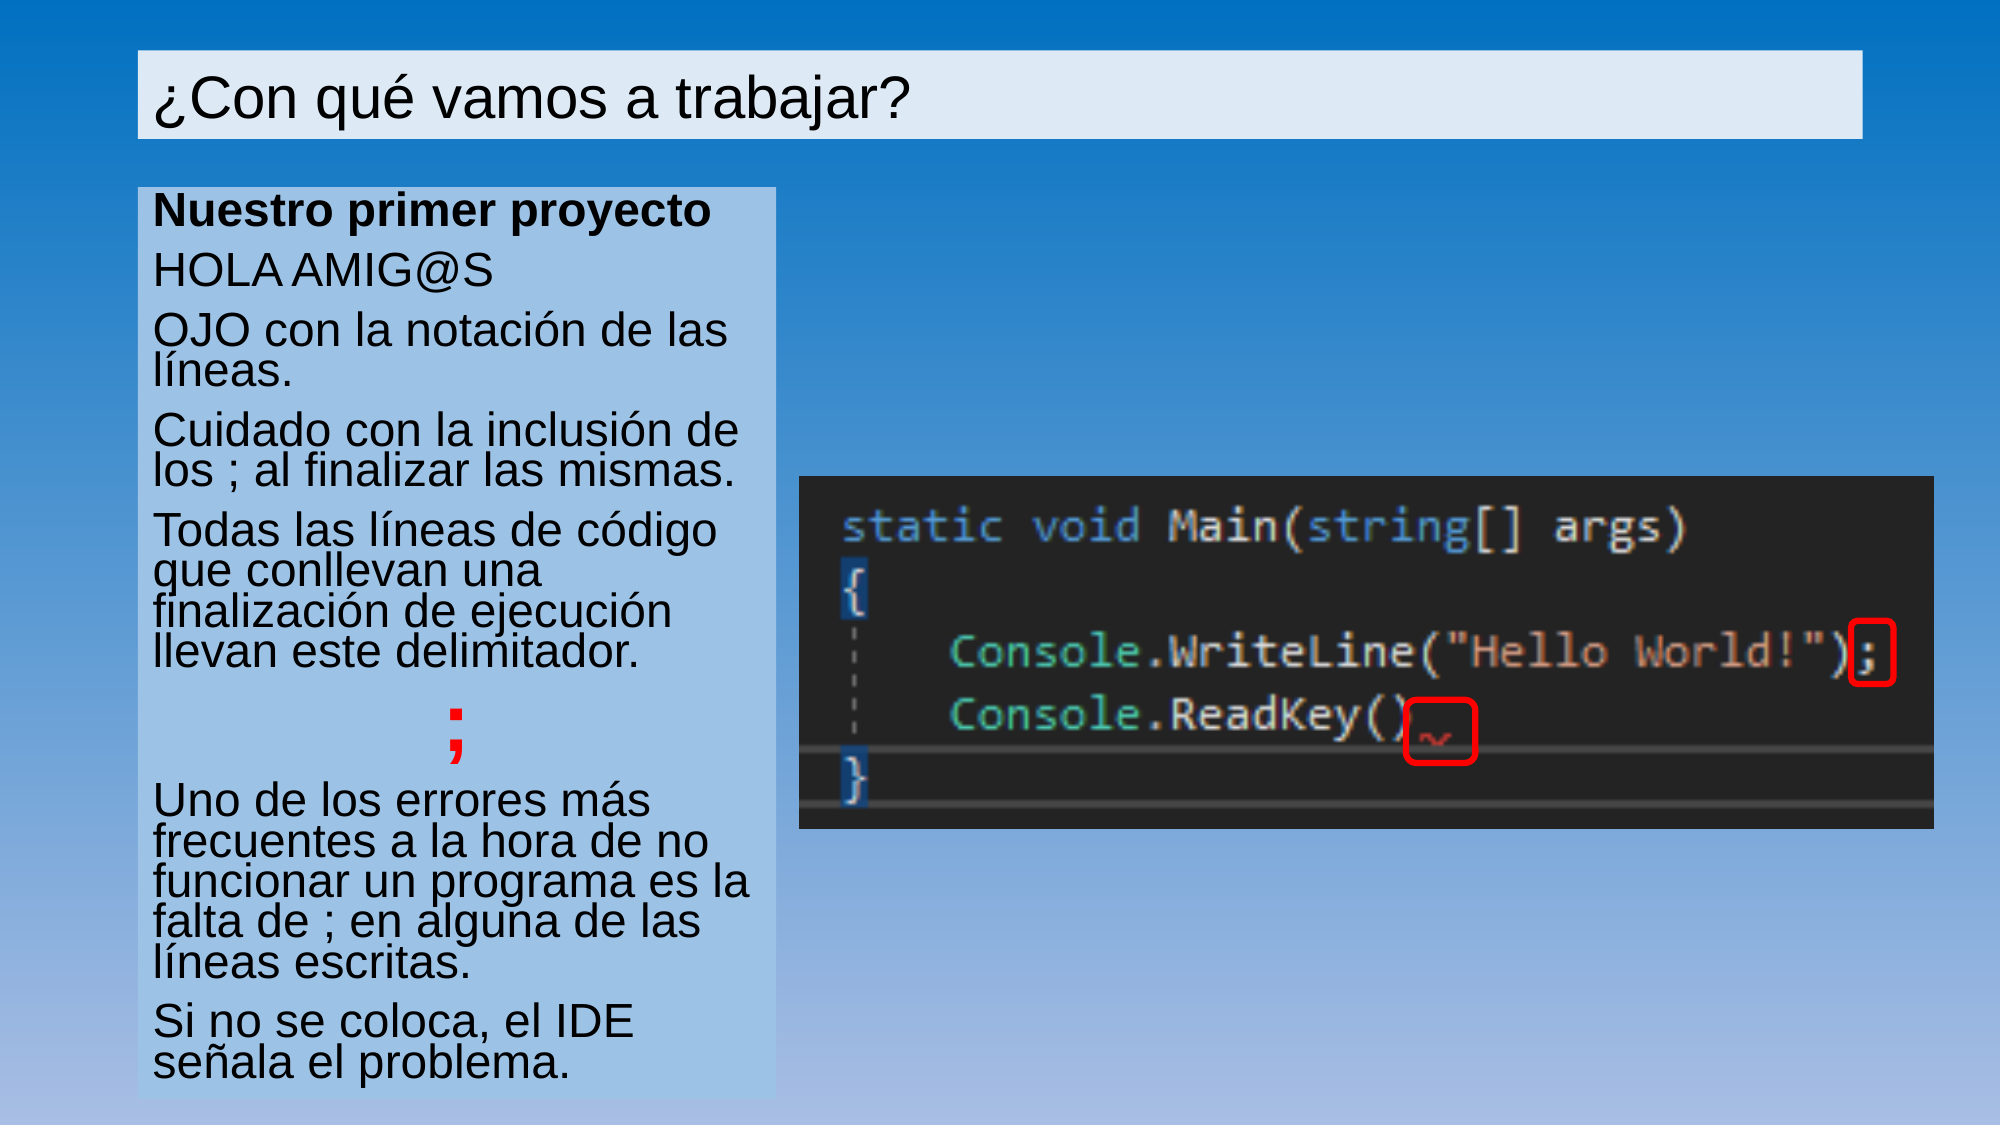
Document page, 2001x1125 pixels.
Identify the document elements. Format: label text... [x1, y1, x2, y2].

title ¿Con qué vamos a trabajar? [137, 50, 1863, 139]
list Nuestro primer proyecto HOLA AMIG@S OJO con la notación de las líneas. Cuidado con la inclusión de los ; al finalizar las mismas. Todas las líneas de código que conllevan una finalización de ejecución llevan este delimitador. ; Uno de los errores más frecuentes a la hora de no funcionar un programa es la falta de ; en alguna de las líneas escritas. Si no se coloca, el IDE señala el problema. [137, 187, 777, 1099]
picture [799, 476, 1934, 829]
